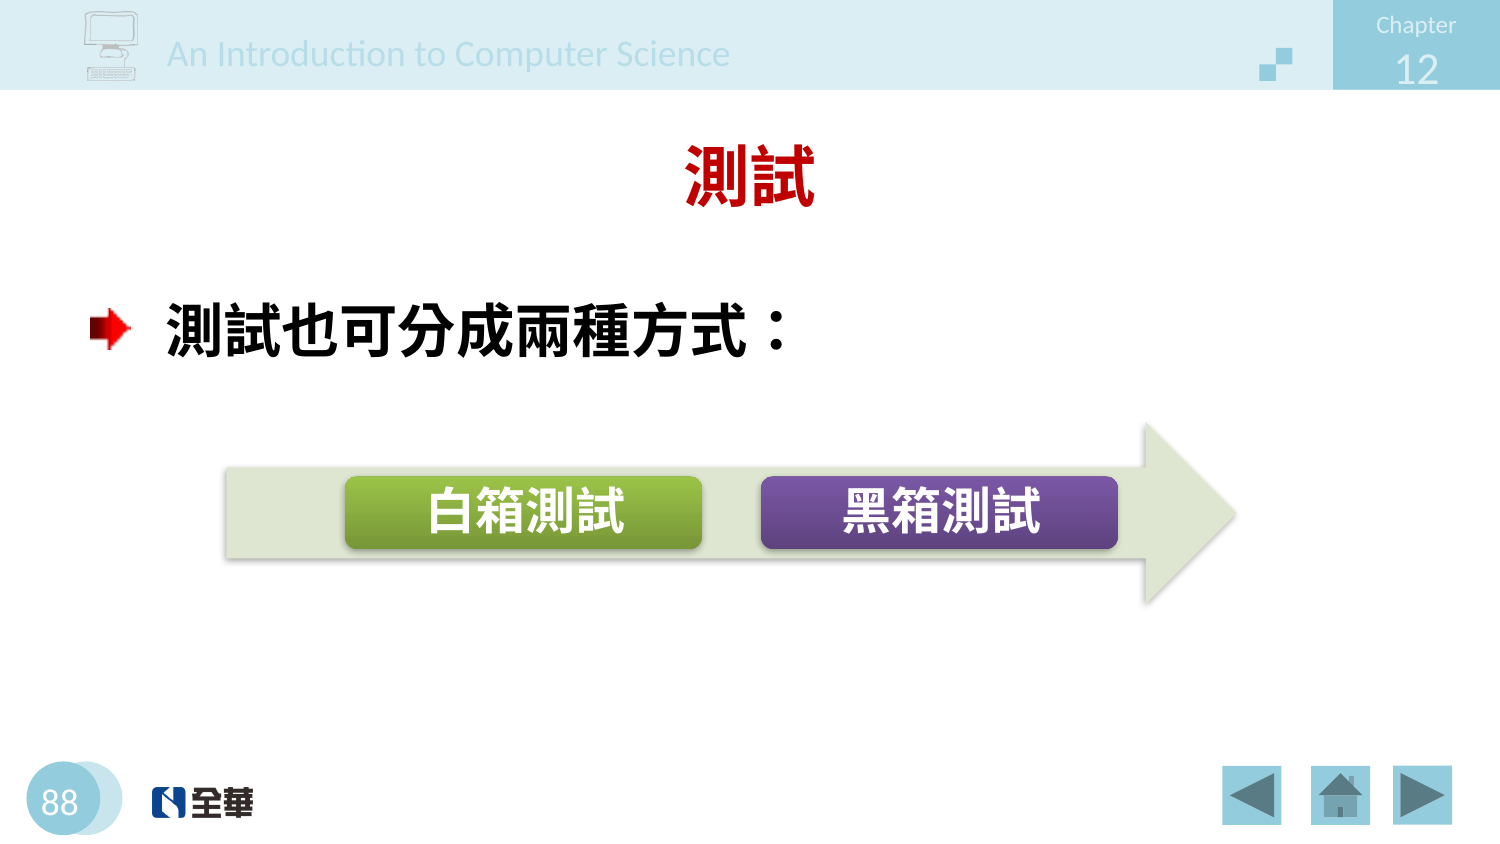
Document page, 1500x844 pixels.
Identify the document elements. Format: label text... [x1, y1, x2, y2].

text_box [136, 421, 1327, 605]
title 測試 [75, 104, 1425, 245]
picture [152, 787, 253, 818]
picture [90, 308, 131, 350]
list 測試也可分成兩種方式： [75, 272, 1425, 754]
picture [84, 11, 138, 81]
